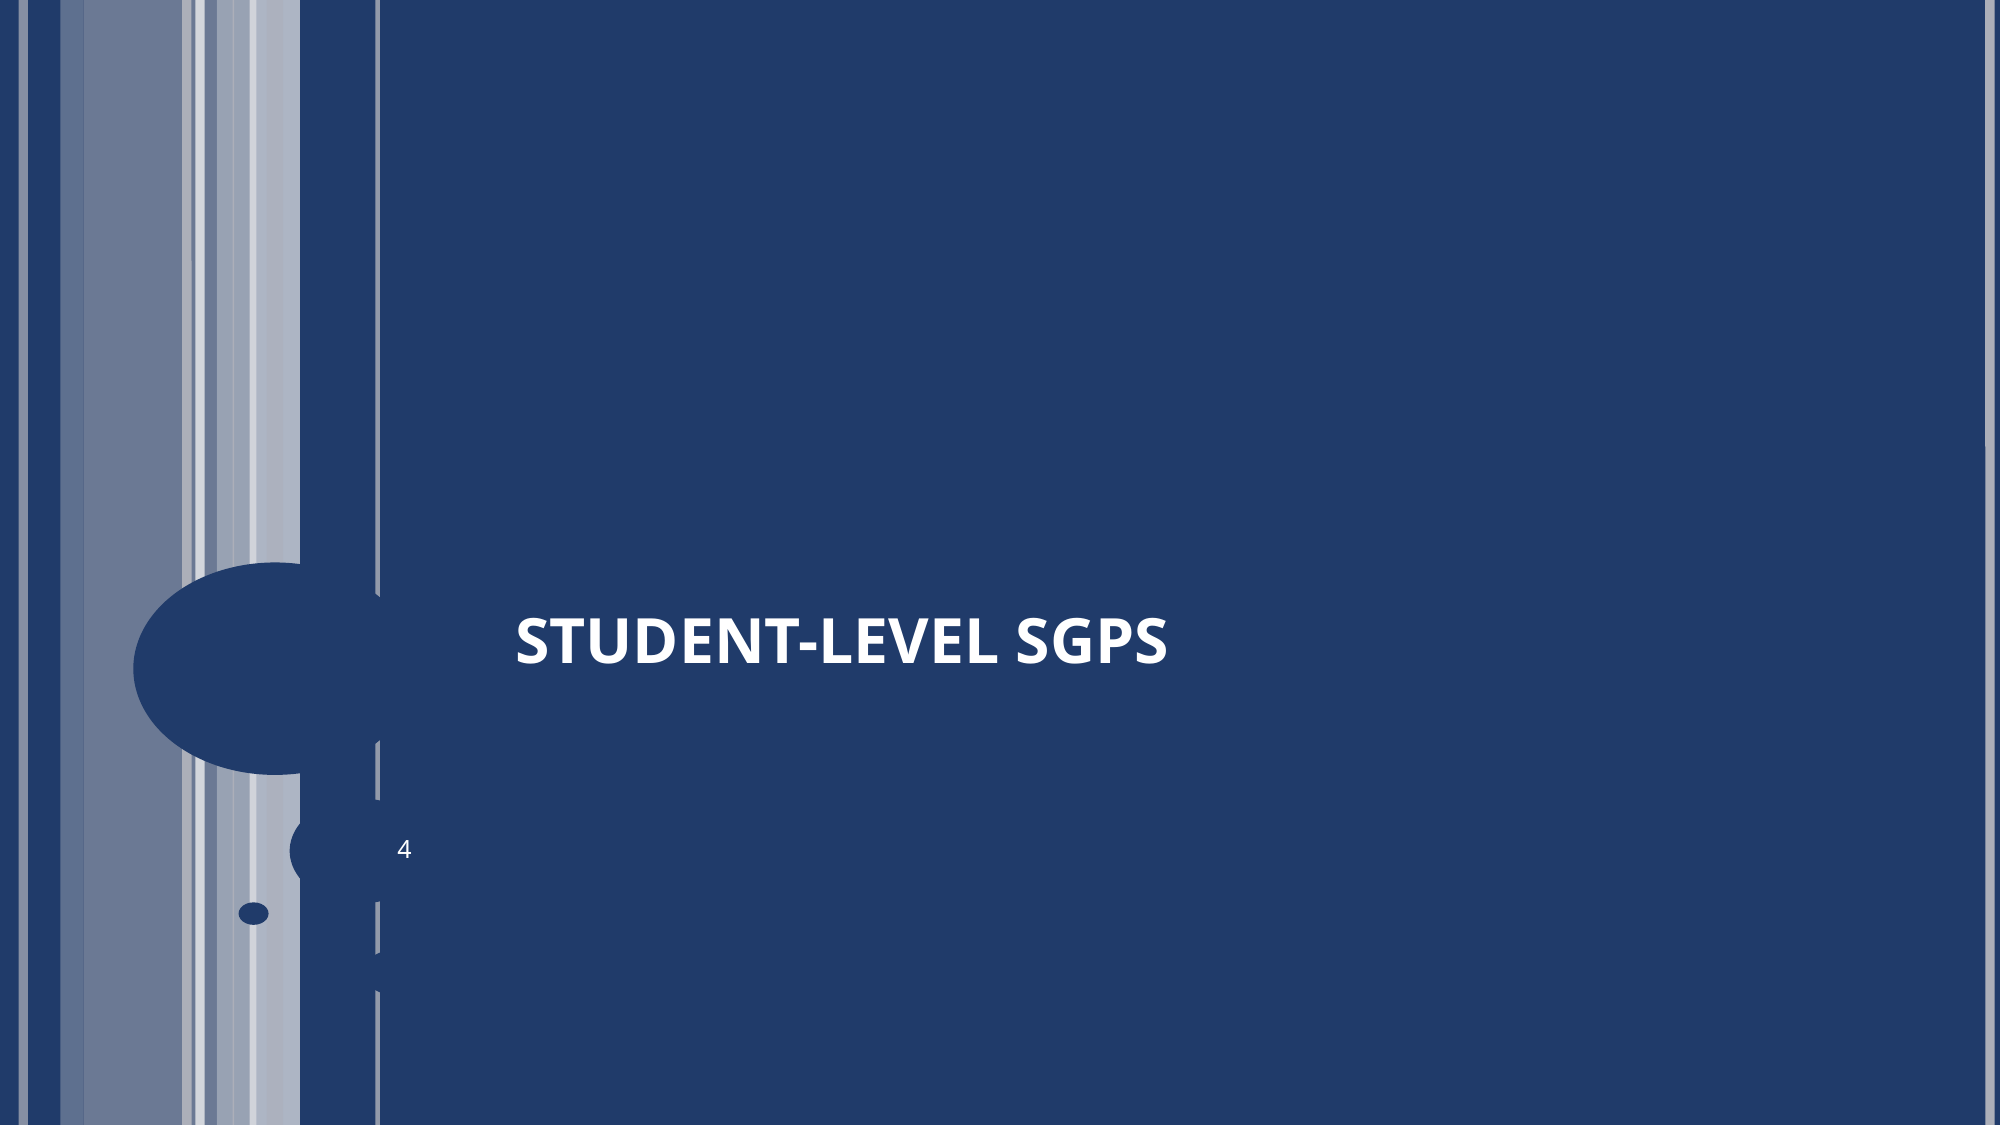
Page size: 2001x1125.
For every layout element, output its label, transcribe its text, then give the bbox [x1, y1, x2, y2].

title Student-Level SGPs [500, 474, 1850, 812]
slide_number 4 [293, 808, 427, 894]
